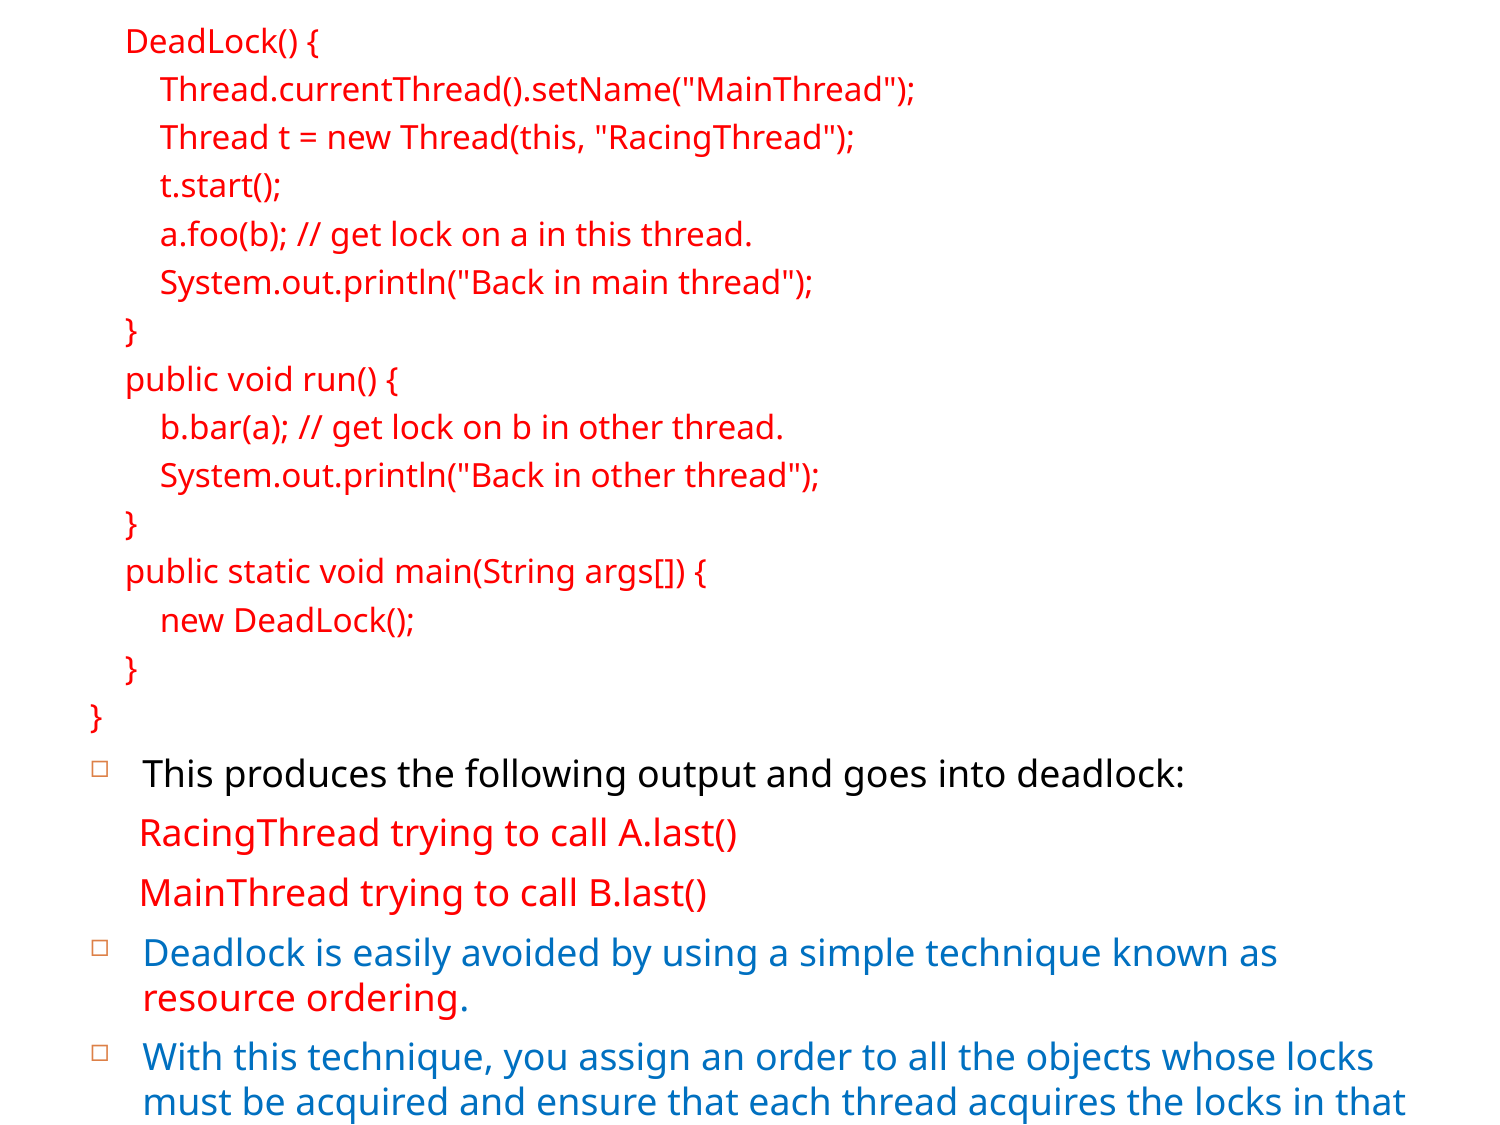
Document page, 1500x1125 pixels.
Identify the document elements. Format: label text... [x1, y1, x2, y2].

list DeadLock() { Thread.currentThread().setName("MainThread"); Thread t = new Thread(this, "RacingThread"); t.start(); a.foo(b); // get lock on a in this thread. System.out.println("Back in main thread"); } public void run() { b.bar(a); // get lock on b in other thread. System.out.println("Back in other thread"); } public static void main(String args[]) { new DeadLock(); } } This produces the following output and goes into deadlock: RacingThread trying to call A.last() MainThread trying to call B.last() Deadlock is easily avoided by using a simple technique known as resource ordering. With this technique, you assign an order to all the objects whose locks must be acquired and ensure that each thread acquires the locks in that order. [75, 12, 1425, 1125]
